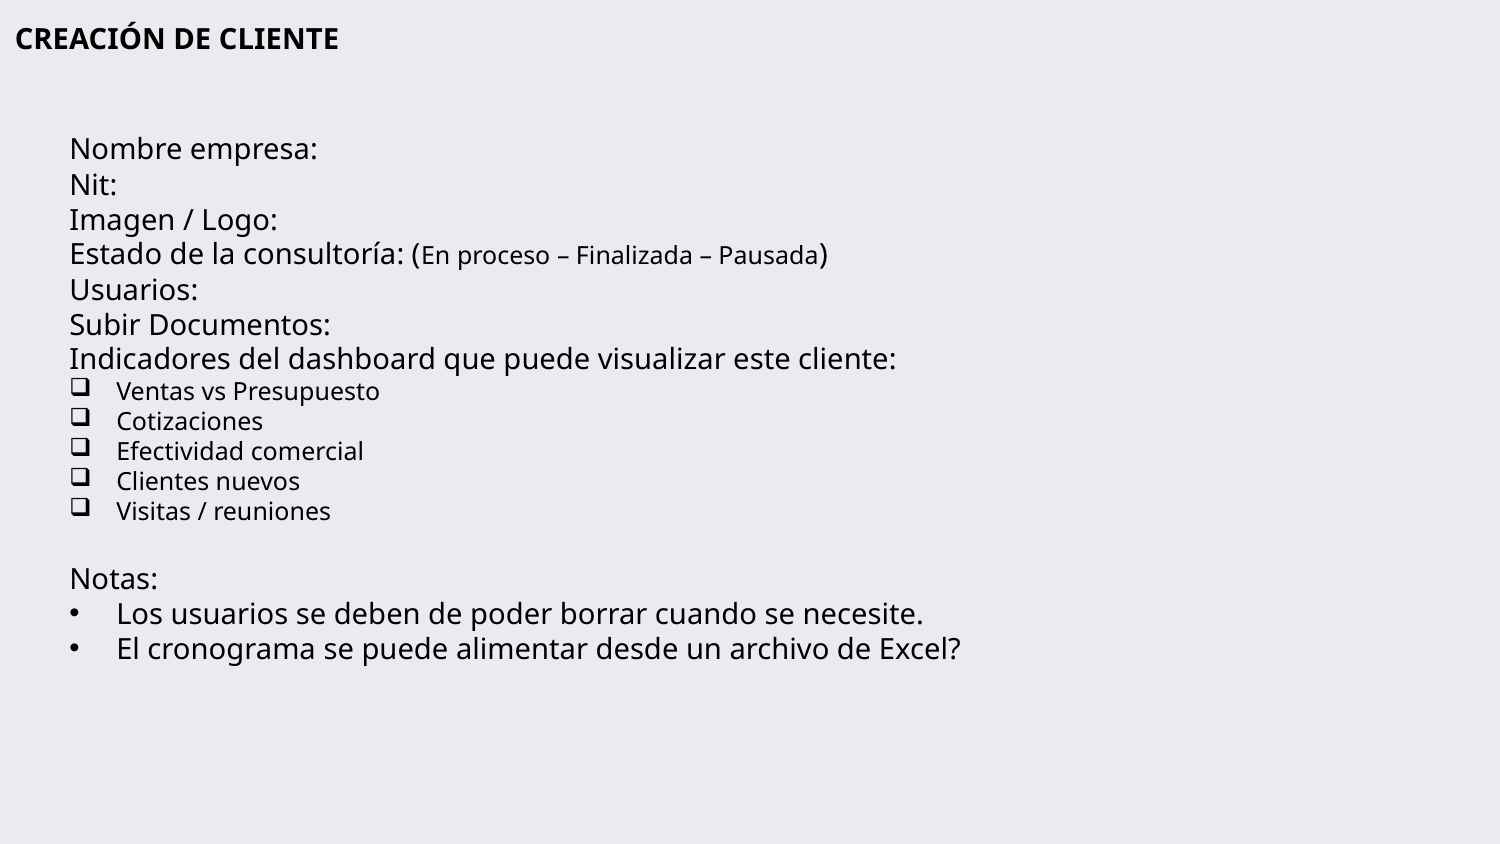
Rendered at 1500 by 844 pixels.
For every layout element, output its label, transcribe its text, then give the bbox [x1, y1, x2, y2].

text_box Nombre empresa: Nit: Imagen / Logo: Estado de la consultoría: (En proceso – Finalizada – Pausada) Usuarios: Subir Documentos: Indicadores del dashboard que puede visualizar este cliente: Ventas vs Presupuesto Cotizaciones Efectividad comercial Clientes nuevos Visitas / reuniones Notas: Los usuarios se deben de poder borrar cuando se necesite. El cronograma se puede alimentar desde un archivo de Excel? [54, 123, 1305, 708]
text_box CREACIÓN DE CLIENTE [0, 12, 613, 63]
